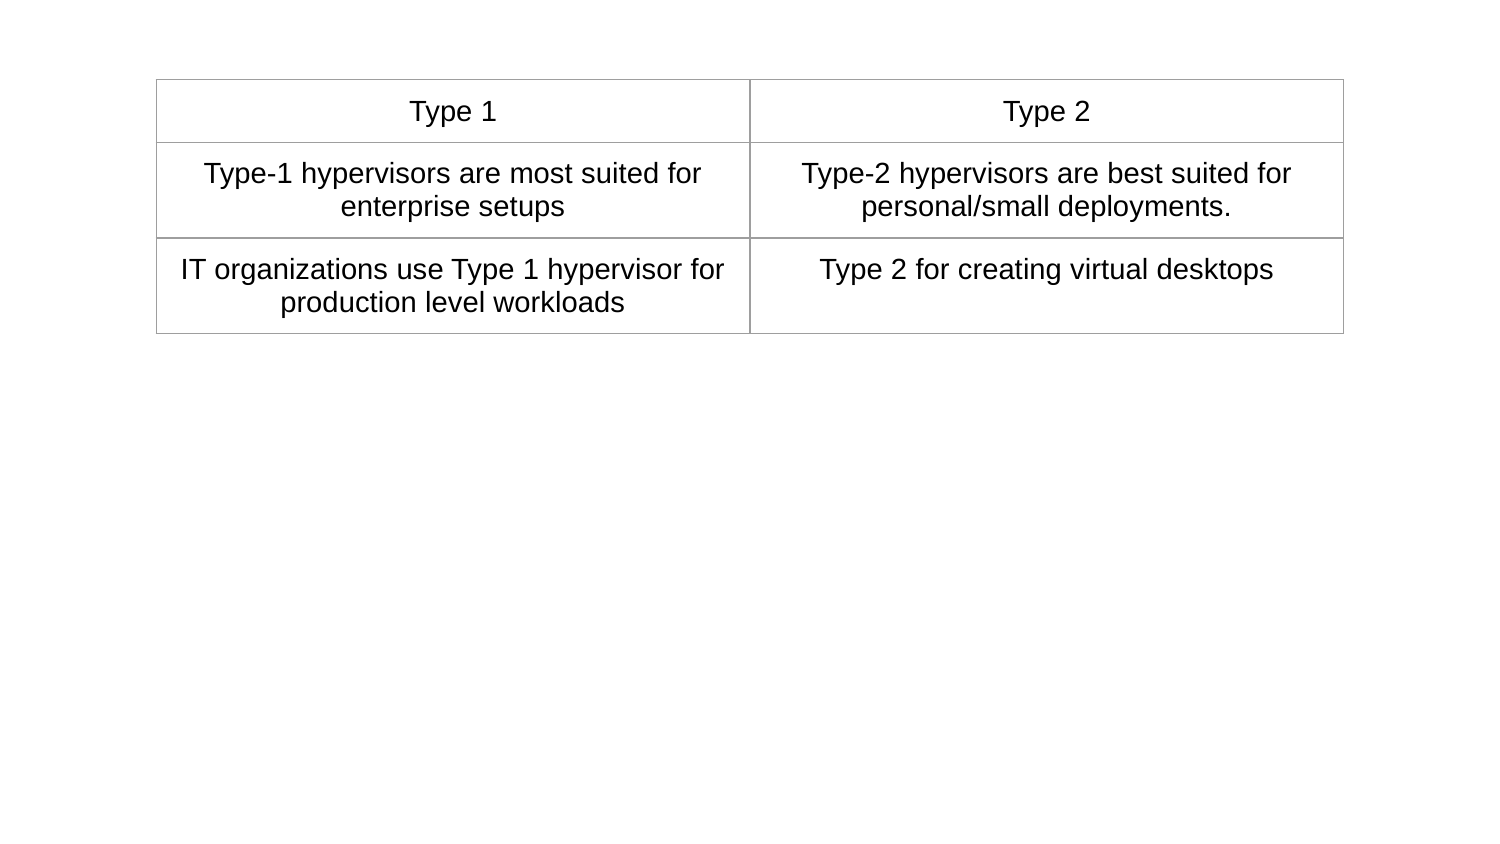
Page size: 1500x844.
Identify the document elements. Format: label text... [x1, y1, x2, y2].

table_cell Type-1 hypervisors are most suited for enterprise setups [157, 143, 749, 237]
table_header Type 2 [751, 80, 1343, 142]
table_cell IT organizations use Type 1 hypervisor for production level workloads [157, 239, 749, 333]
table_header Type 1 [157, 80, 749, 142]
table_cell Type 2 for creating virtual desktops [751, 239, 1343, 333]
table_cell Type-2 hypervisors are best suited for personal/small deployments. [751, 143, 1343, 237]
